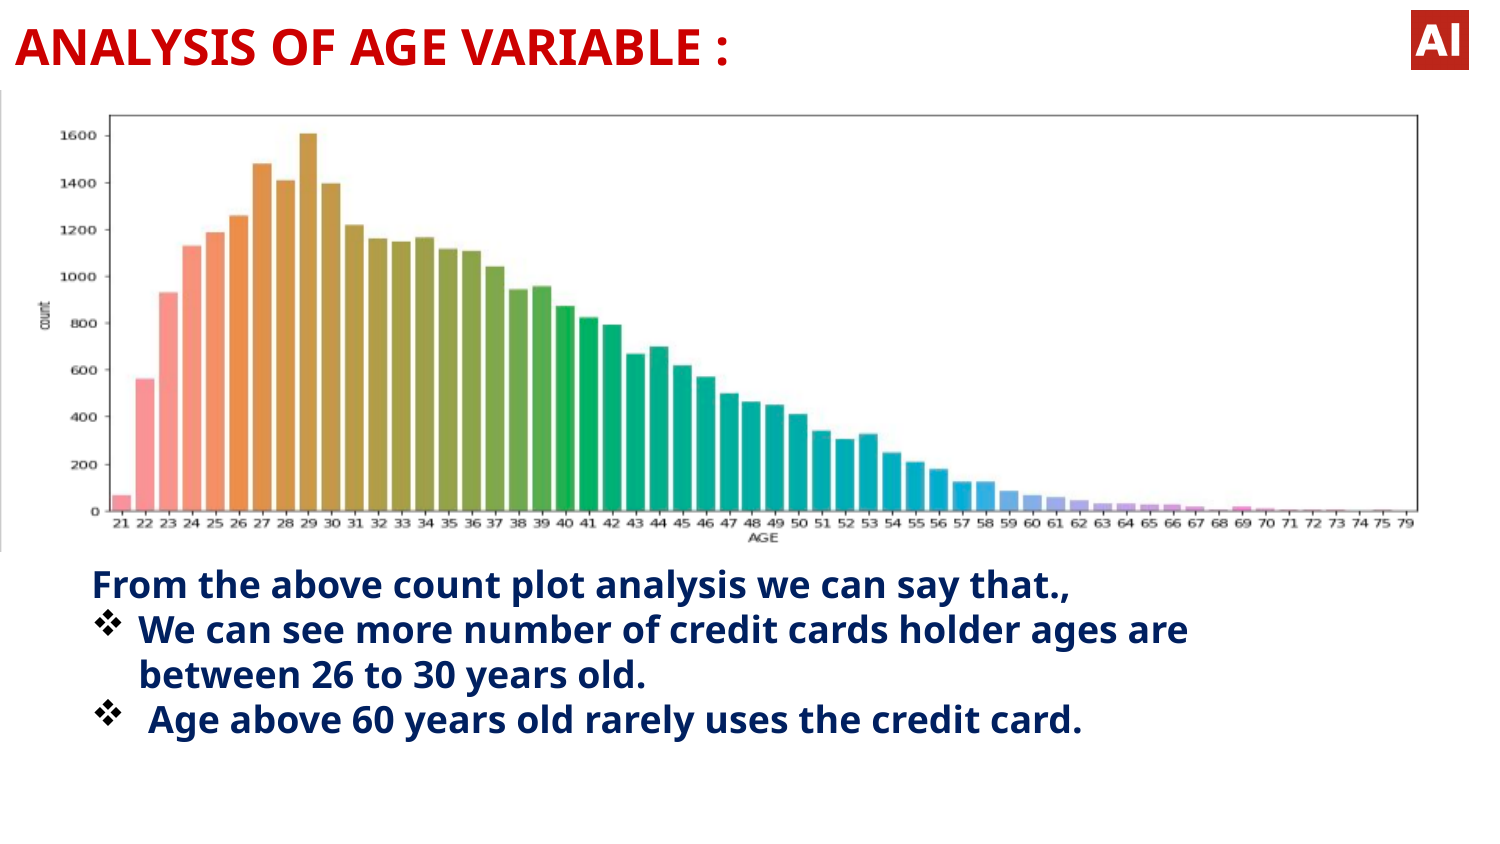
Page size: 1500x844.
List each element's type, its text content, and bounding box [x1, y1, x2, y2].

text_box From the above count plot analysis we can say that., We can see more number of credit cards holder ages are between 26 to 30 years old. Age above 60 years old rarely uses the credit card. [76, 560, 1298, 783]
title ANALYSIS OF AGE VARIABLE : [0, 0, 1375, 88]
picture [1411, 10, 1469, 70]
picture [0, 90, 1443, 552]
